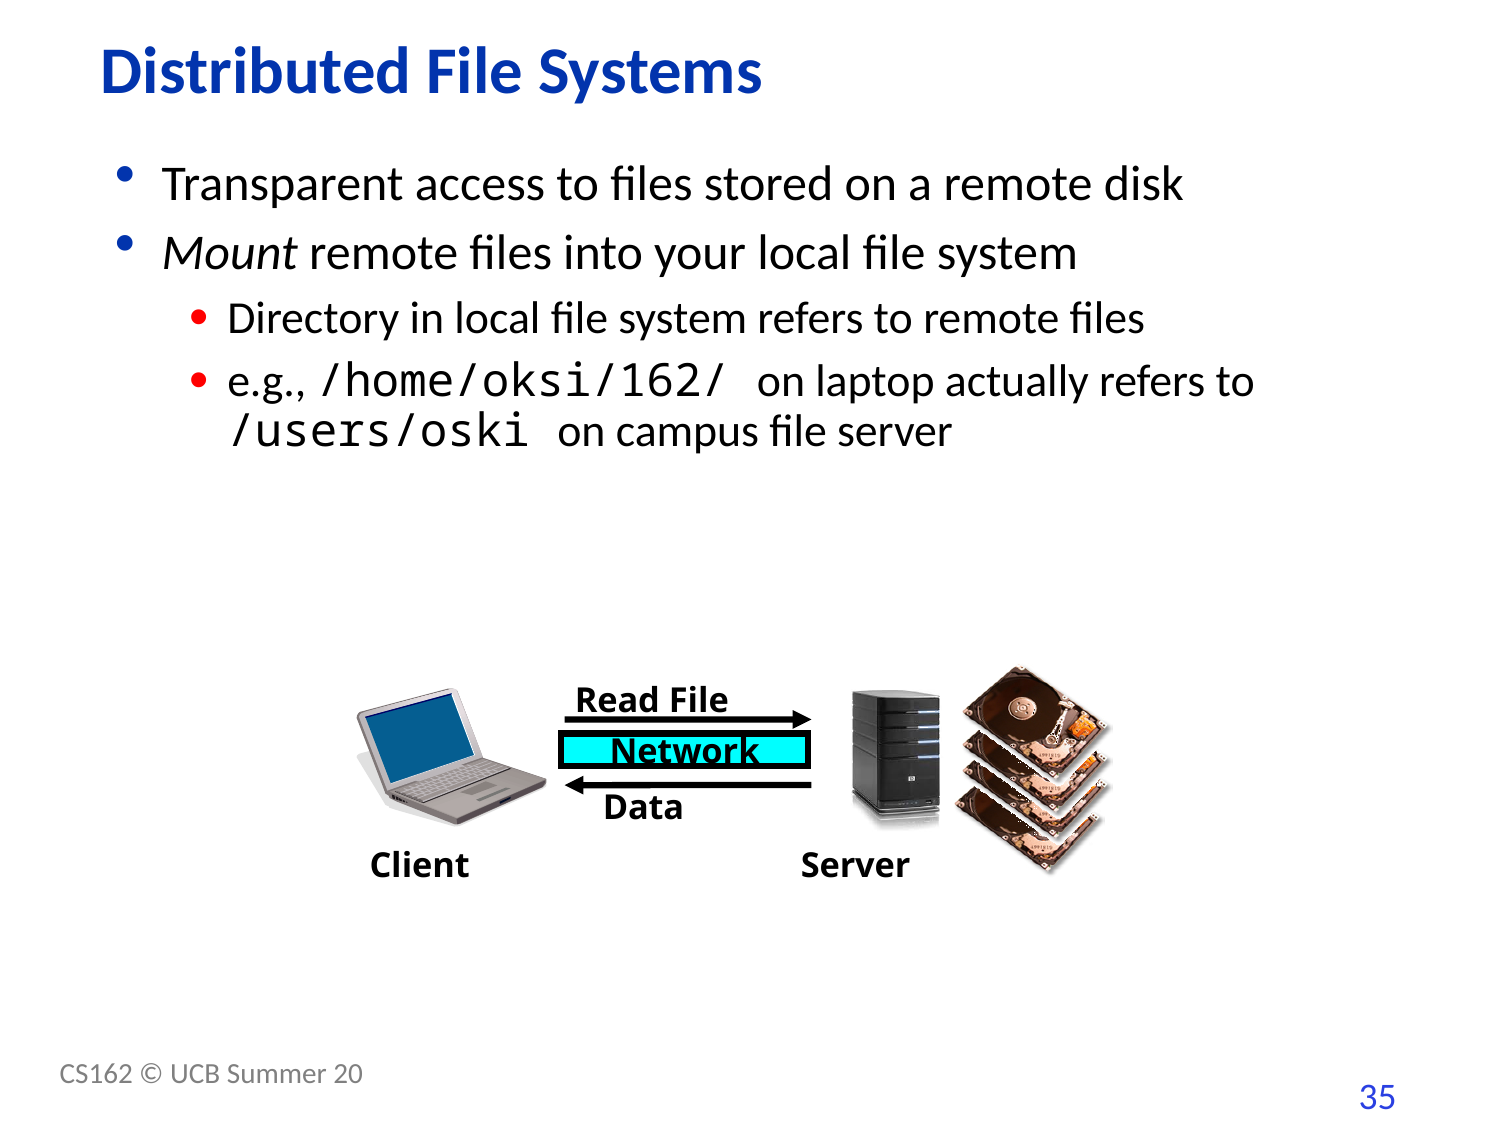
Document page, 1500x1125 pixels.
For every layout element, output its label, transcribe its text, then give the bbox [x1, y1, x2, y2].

text_box Data [591, 780, 771, 833]
text_box Network [561, 733, 808, 767]
text_box [564, 778, 591, 792]
text_box Client [358, 837, 556, 890]
text_box Read File [563, 672, 816, 725]
picture [356, 688, 547, 827]
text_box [954, 662, 1113, 879]
title Distributed File Systems [85, 28, 1261, 117]
list Transparent access to files stored on a remote disk Mount remote files into your local file system Directory in local file system refers to remote files e.g., /home/oksi/162/ on laptop actually refers to /users/oski on campus file server [99, 149, 1400, 988]
text_box CS162 © UCB Summer 20 [44, 1046, 379, 1097]
picture [824, 684, 973, 833]
text_box Server [789, 838, 997, 891]
